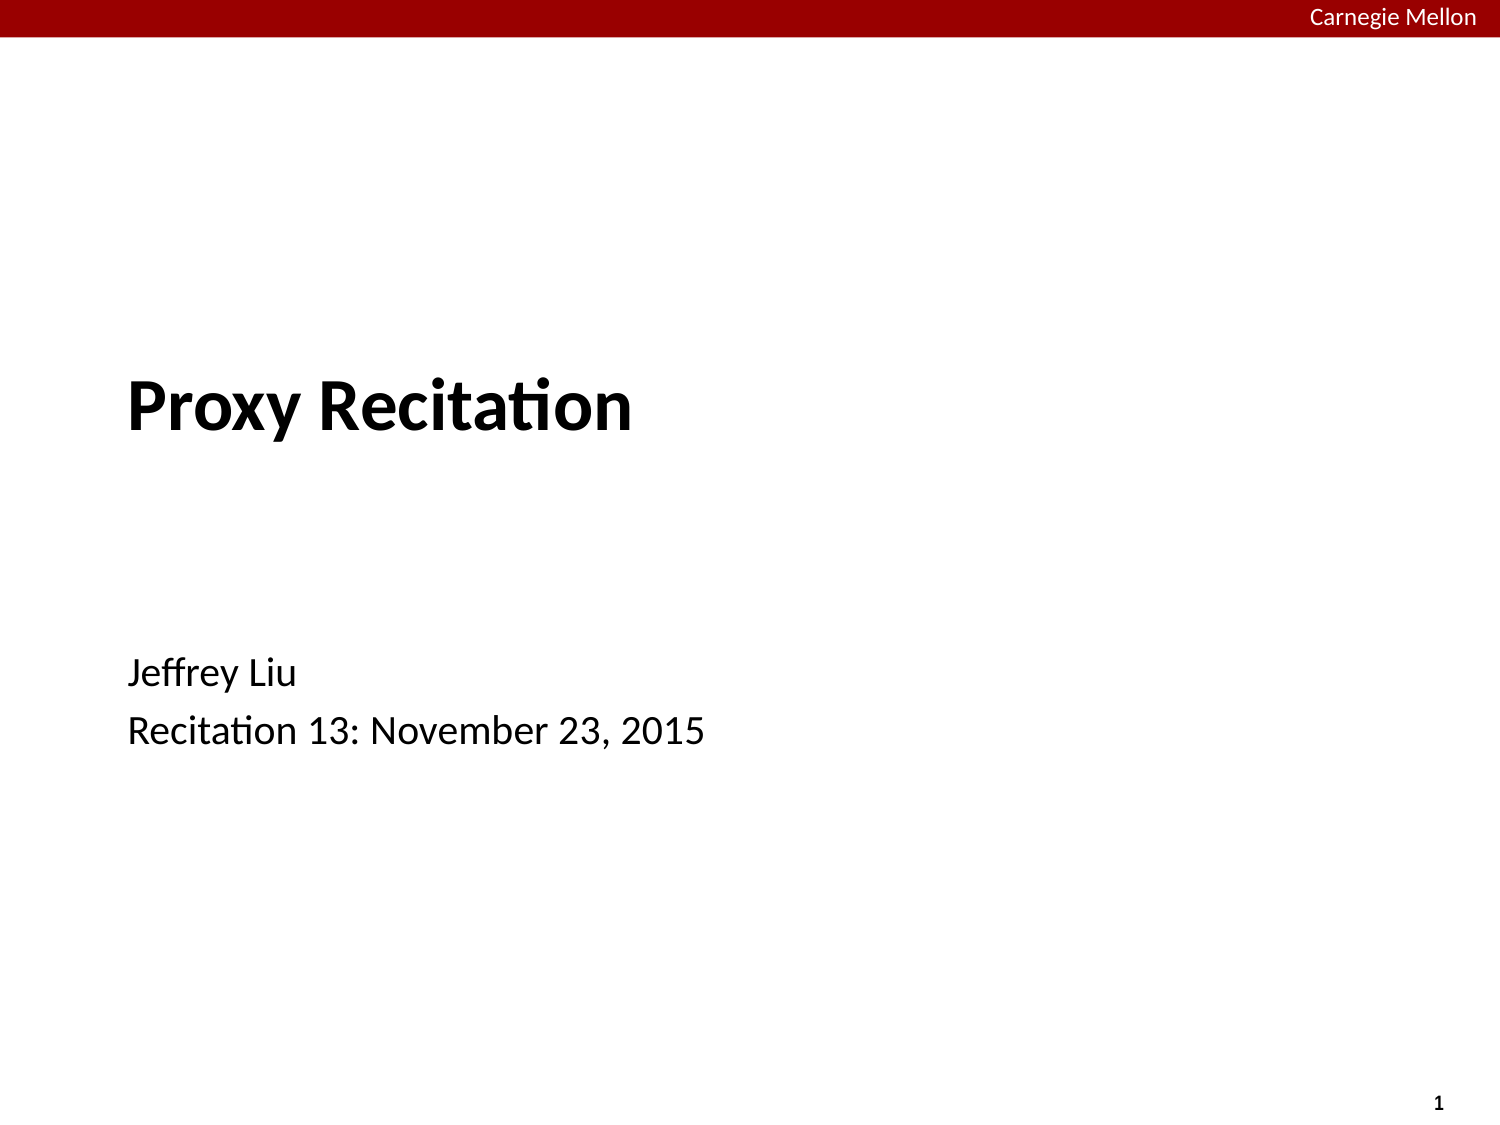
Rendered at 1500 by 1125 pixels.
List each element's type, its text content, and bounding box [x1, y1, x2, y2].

subtitle Jeffrey Liu Recitation 13: November 23, 2015 [112, 637, 1372, 925]
title Proxy Recitation [112, 280, 1388, 522]
